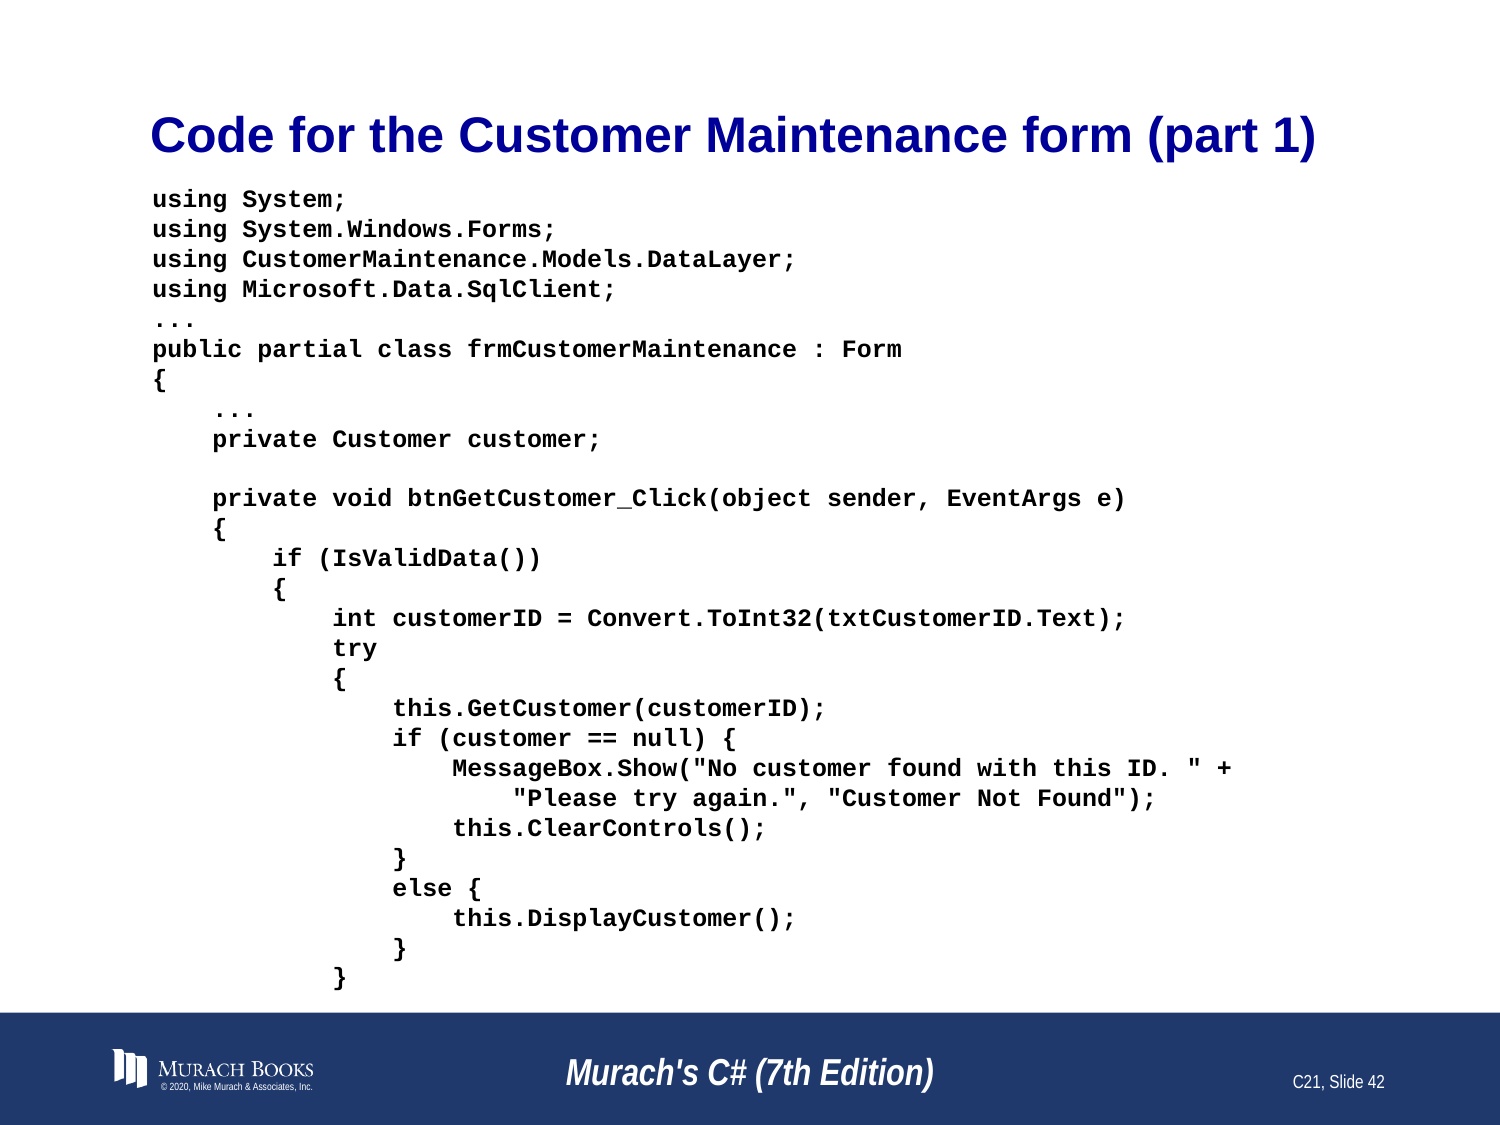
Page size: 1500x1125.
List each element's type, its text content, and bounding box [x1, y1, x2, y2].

slide_number C21, Slide 42 [1087, 1025, 1400, 1100]
list using System; using System.Windows.Forms; using CustomerMaintenance.Models.DataLayer; using Microsoft.Data.SqlClient; ... public partial class frmCustomerMaintenance : Form { ... private Customer customer; private void btnGetCustomer_Click(object sender, EventArgs e) { if (IsValidData()) { int customerID = Convert.ToInt32(txtCustomerID.Text); try { this.GetCustomer(customerID); if (customer == null) { MessageBox.Show("No customer found with this ID. " + "Please try again.", "Customer Not Found"); this.ClearControls(); } else { this.DisplayCustomer(); } } [137, 174, 1350, 975]
footer © 2020, Mike Murach & Associates, Inc. [12, 1025, 463, 1100]
title Code for the Customer Maintenance form (part 1) [150, 102, 1350, 164]
slide_number Murach's C# (7th Edition) [463, 1025, 1050, 1100]
